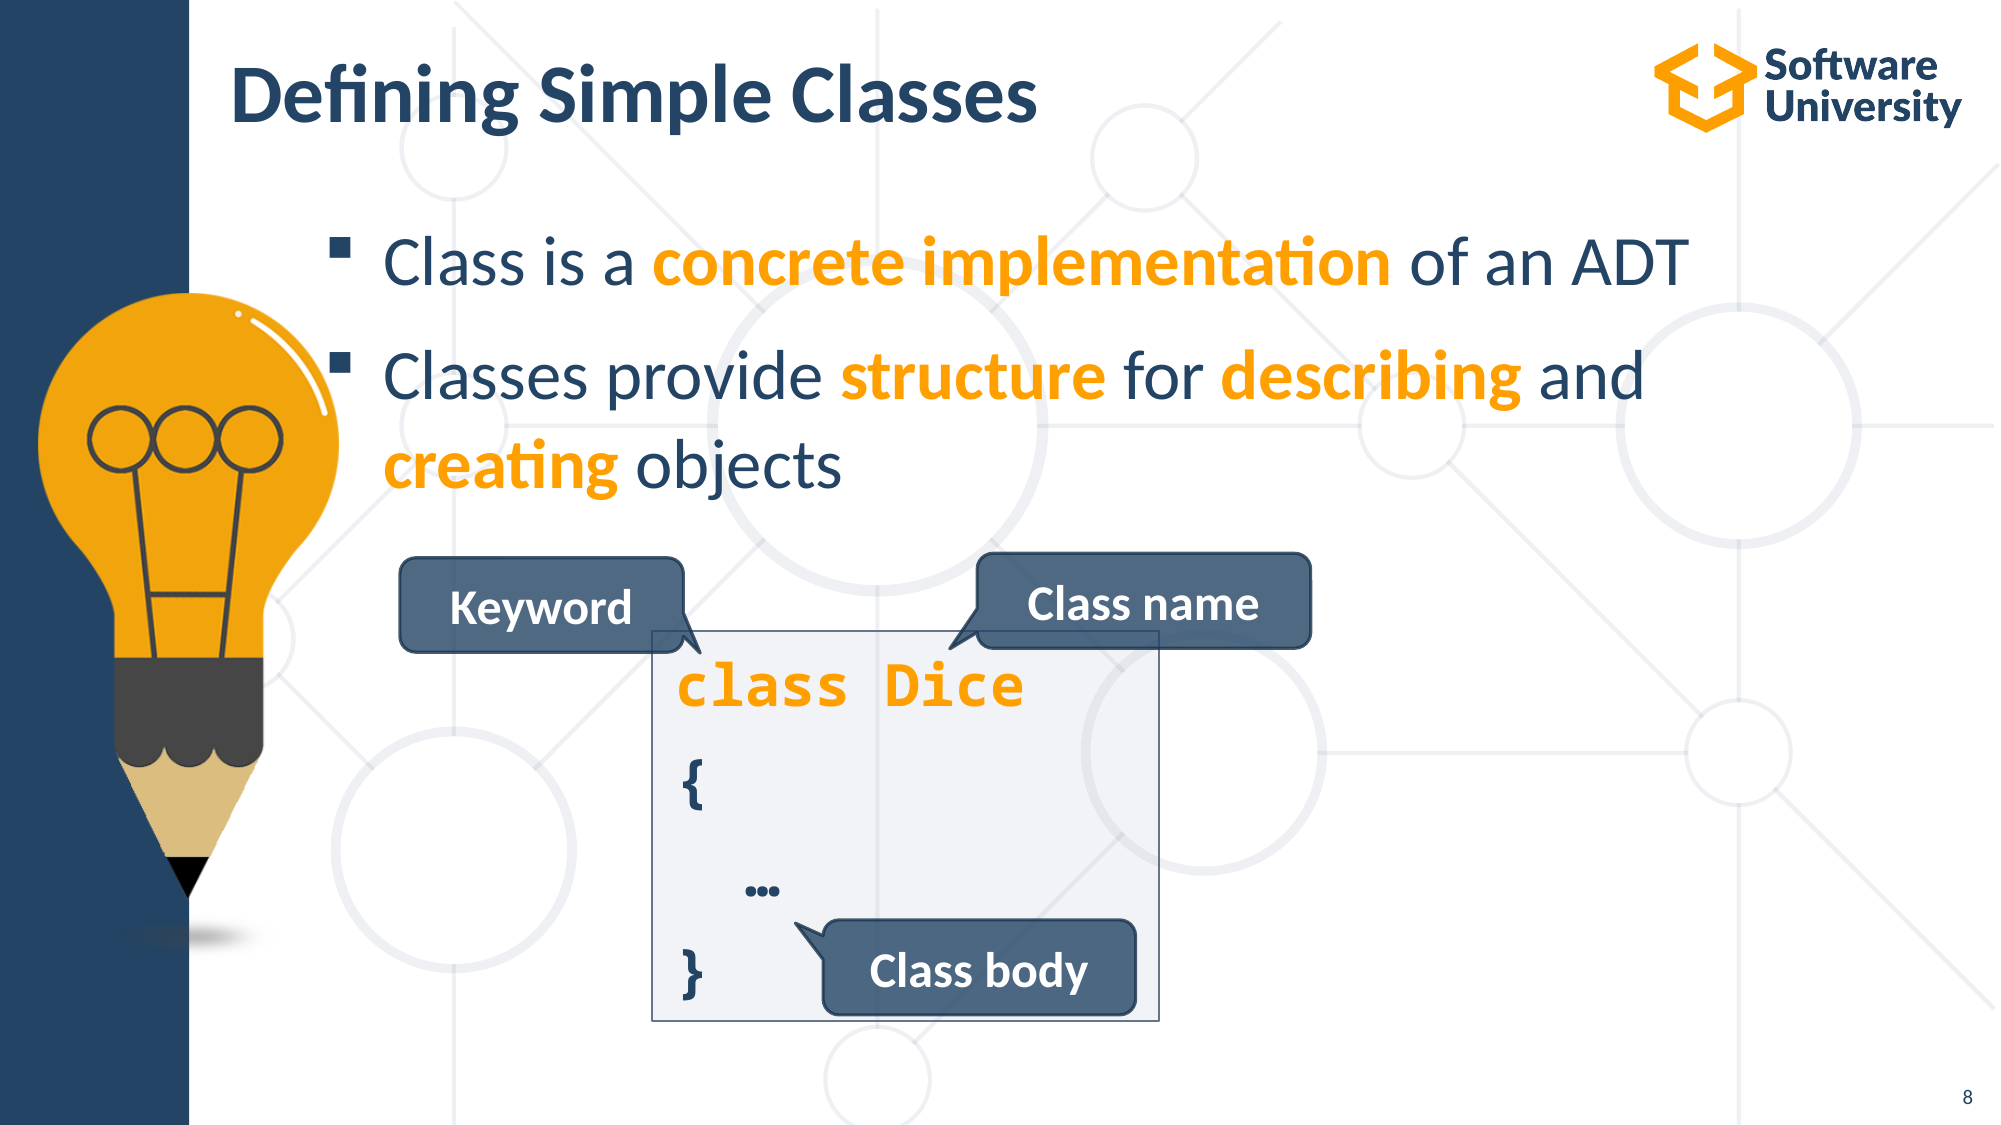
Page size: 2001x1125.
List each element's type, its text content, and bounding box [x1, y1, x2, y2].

picture [1641, 31, 1973, 145]
list Class is a concrete implementation of an ADT Classes provide structure for describing and creating objects [306, 204, 1935, 1071]
picture [38, 293, 306, 961]
title Defining Simple Classes [212, 16, 1628, 162]
text_box class Dice { … } [651, 630, 1160, 1022]
text_box Class body [793, 917, 1138, 1018]
text_box Keyword [397, 555, 703, 655]
slide_number 8 [1927, 1067, 1989, 1117]
text_box Class name [947, 551, 1313, 651]
